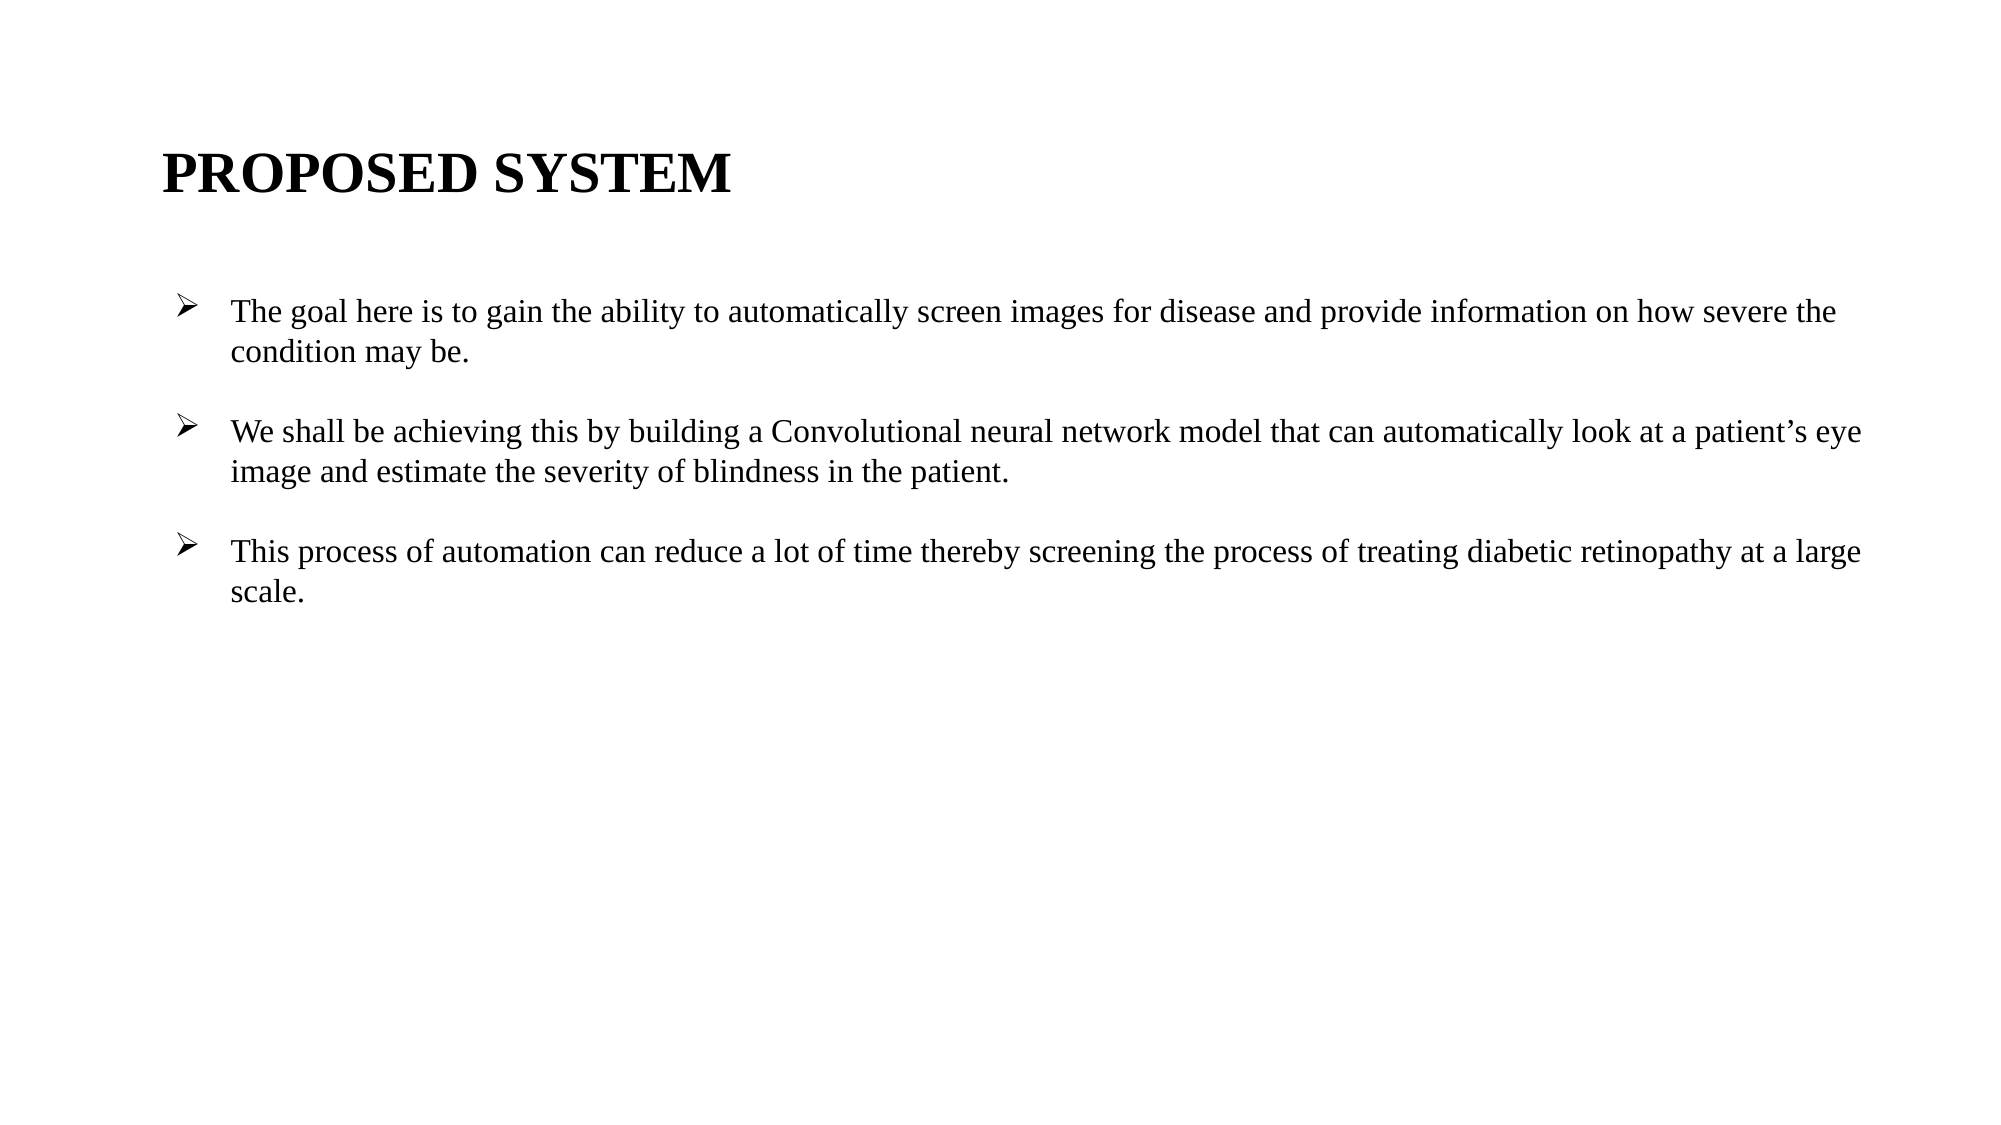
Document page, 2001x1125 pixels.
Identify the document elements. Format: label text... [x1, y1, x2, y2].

text_box PROPOSED SYSTEM [147, 126, 898, 212]
text_box The goal here is to gain the ability to automatically screen images for disease and provide information on how severe the condition may be. We shall be achieving this by building a Convolutional neural network model that can automatically look at a patient’s eye image and estimate the severity of blindness in the patient. This process of automation can reduce a lot of time thereby screening the process of treating diabetic retinopathy at a large scale. [159, 281, 1893, 657]
